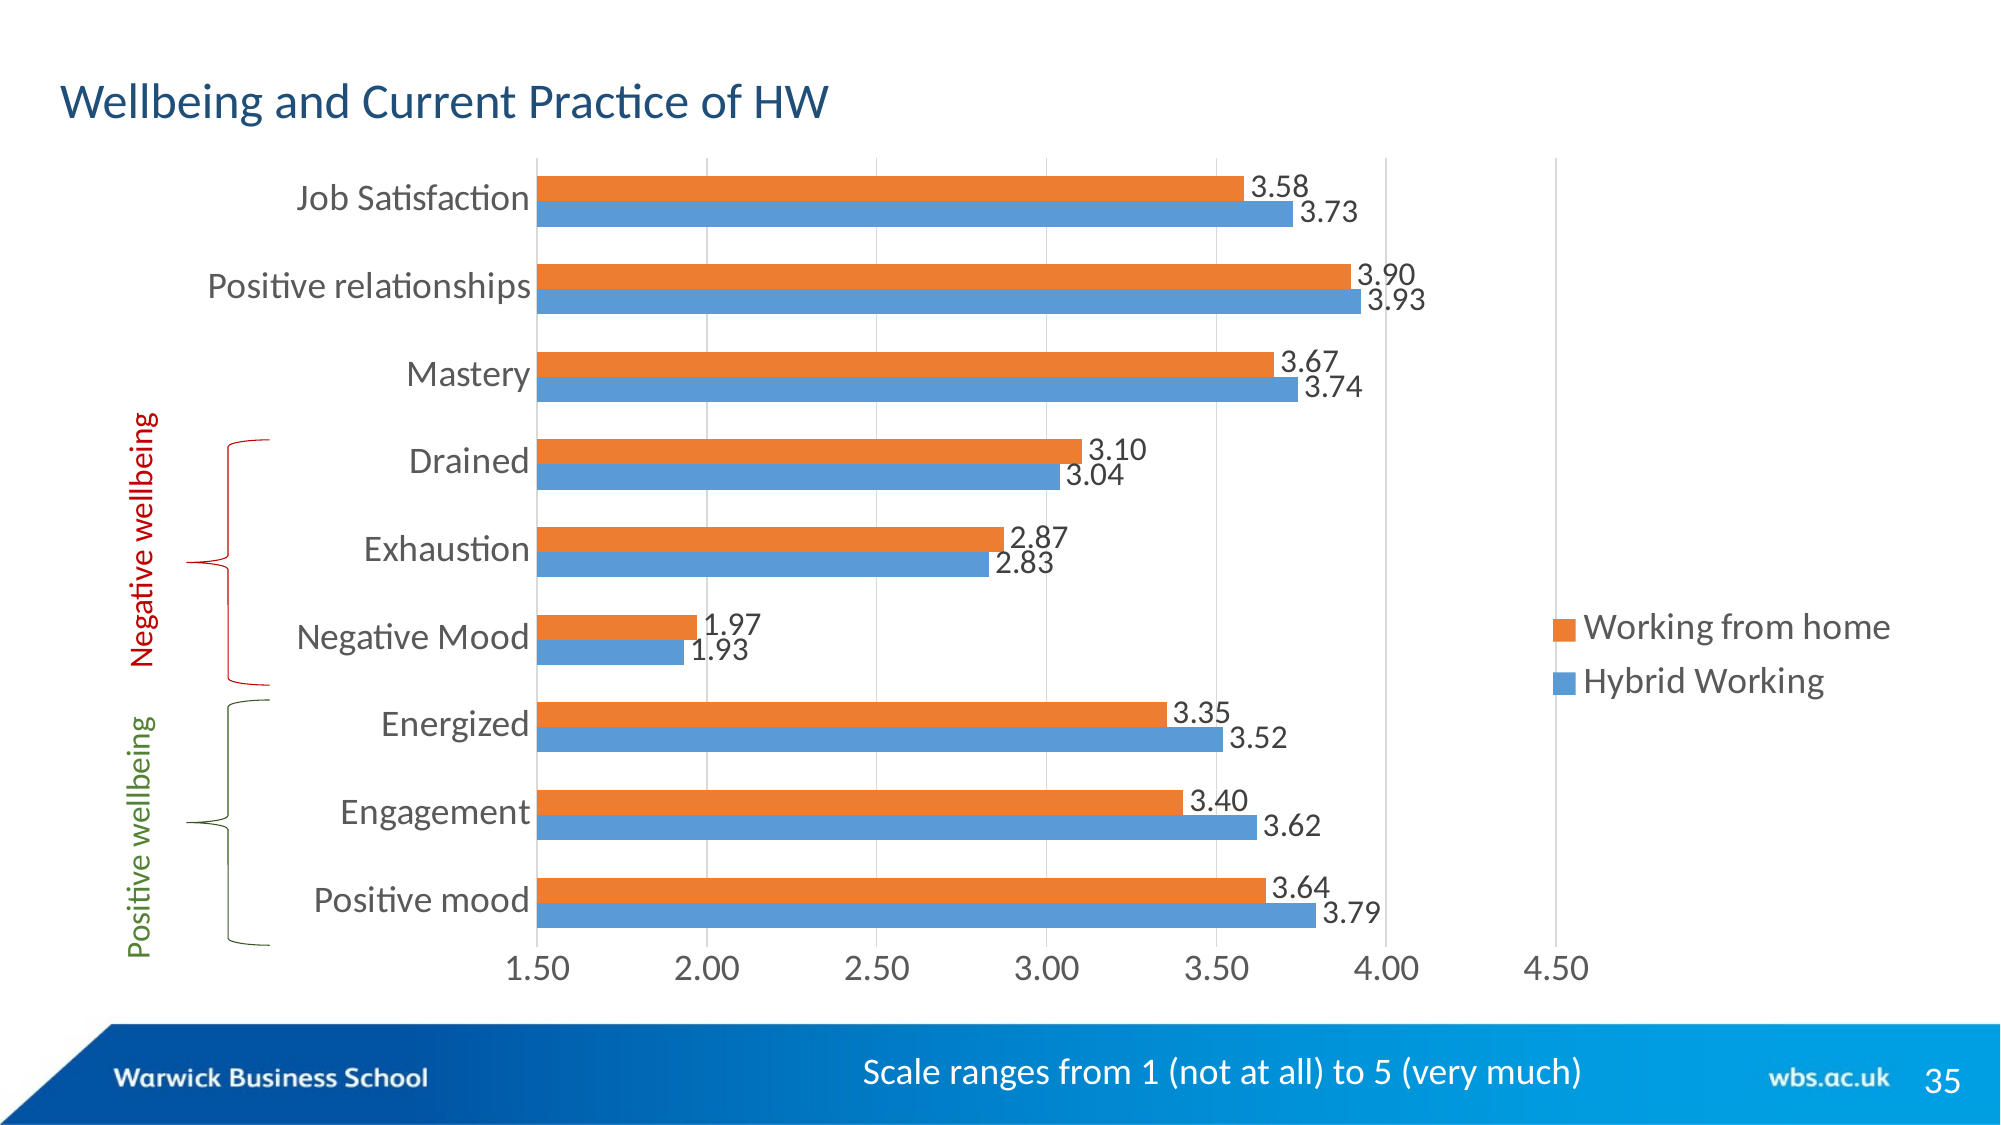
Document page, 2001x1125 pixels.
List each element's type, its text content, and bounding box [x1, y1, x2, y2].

chart [92, 32, 2000, 1020]
title Wellbeing and Current Practice of HW [44, 0, 1770, 211]
picture [1769, 1067, 1890, 1087]
picture [0, 0, 2001, 1125]
slide_number 35 [1909, 1049, 2000, 1106]
text_box Scale ranges from 1 (not at all) to 5 (very much) [848, 1039, 1607, 1100]
